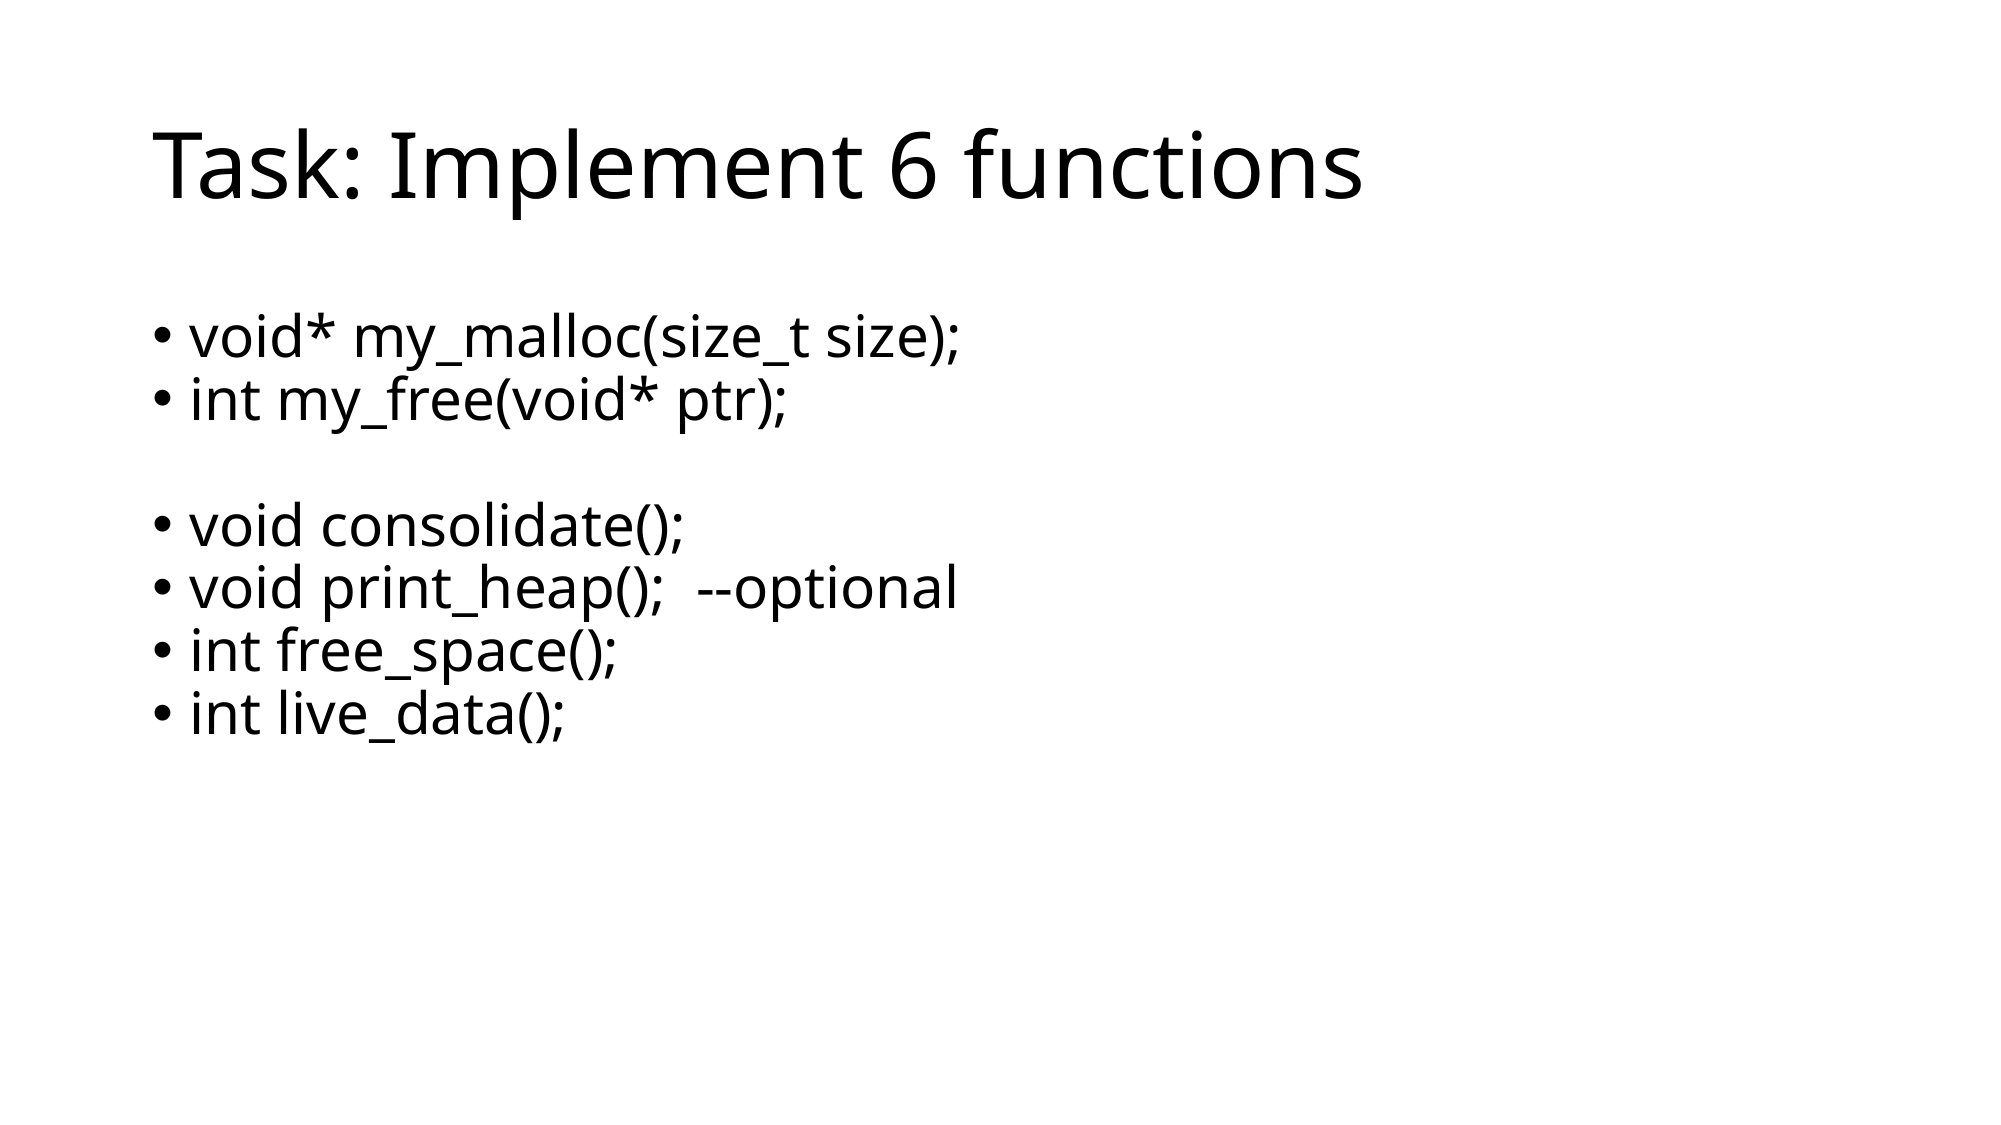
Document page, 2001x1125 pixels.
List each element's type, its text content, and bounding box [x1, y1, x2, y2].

text_box Task: Implement 6 functions [137, 59, 1863, 278]
text_box void* my_malloc(size_t size); int my_free(void* ptr); void consolidate(); void print_heap(); --optional int free_space(); int live_data(); [137, 299, 1863, 1014]
